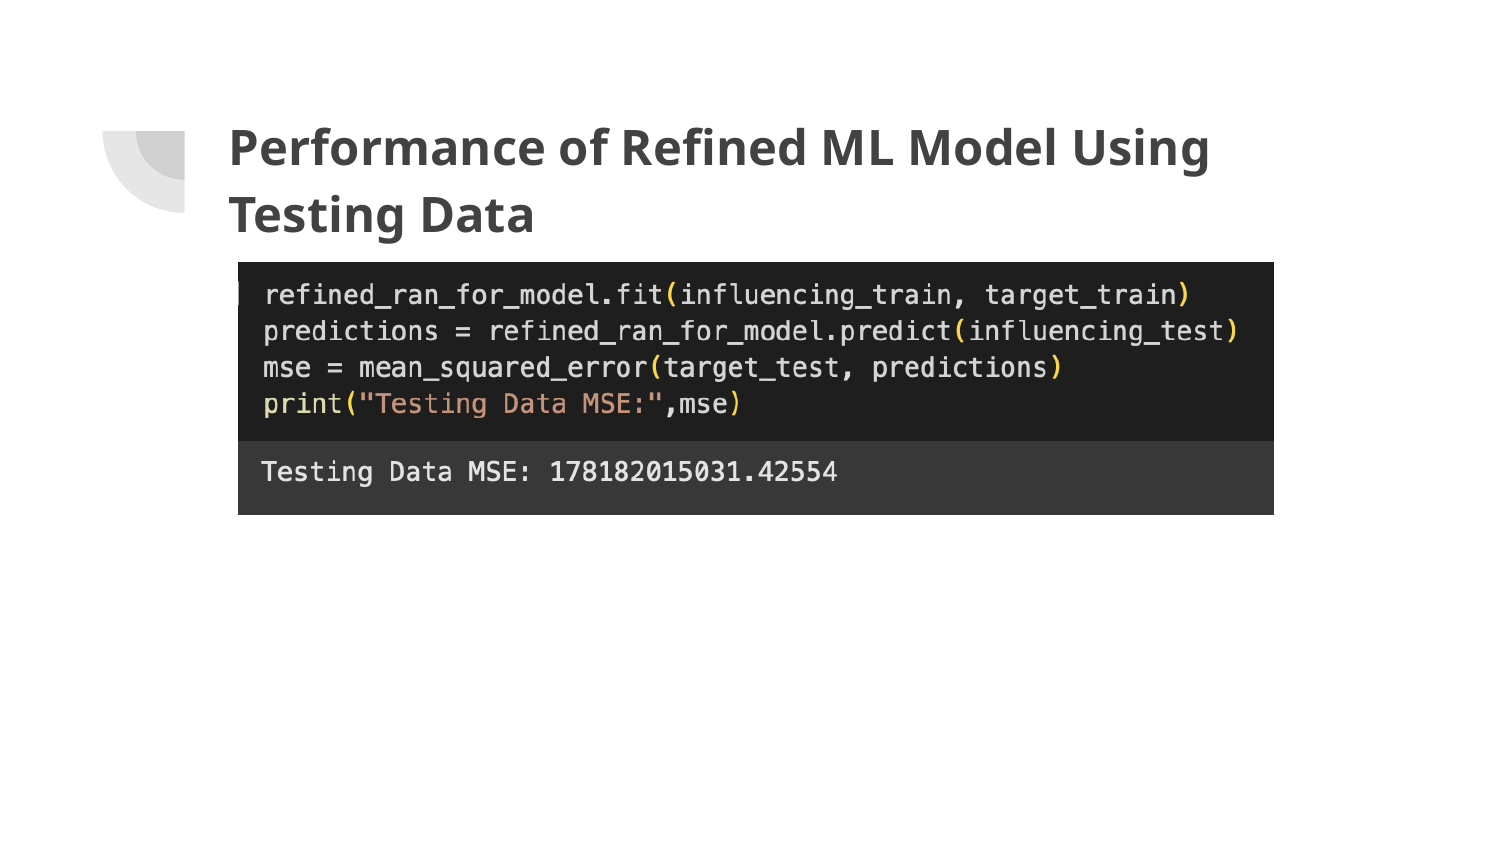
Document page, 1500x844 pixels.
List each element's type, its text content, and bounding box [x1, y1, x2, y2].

picture [238, 261, 1275, 515]
title Performance of Refined ML Model Using Testing Data [213, 98, 1368, 263]
